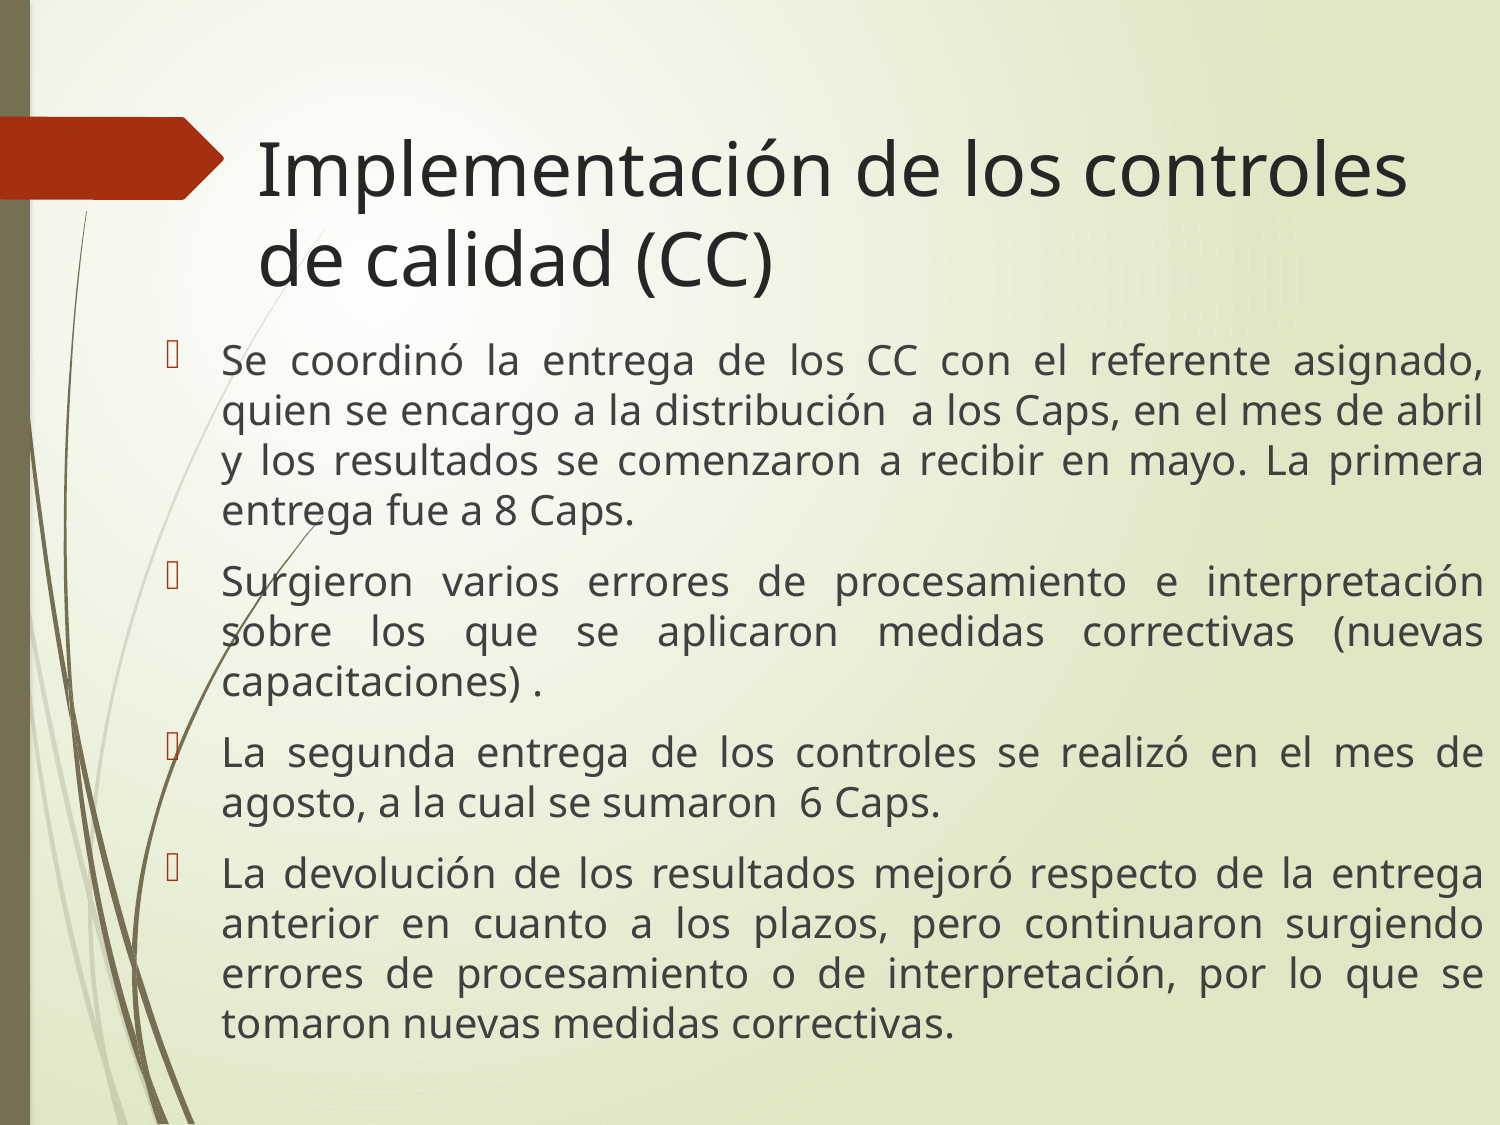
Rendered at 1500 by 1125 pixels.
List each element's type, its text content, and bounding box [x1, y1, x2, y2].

list Se coordinó la entrega de los CC con el referente asignado, quien se encargo a la distribución a los Caps, en el mes de abril y los resultados se comenzaron a recibir en mayo. La primera entrega fue a 8 Caps. Surgieron varios errores de procesamiento e interpretación sobre los que se aplicaron medidas correctivas (nuevas capacitaciones) . La segunda entrega de los controles se realizó en el mes de agosto, a la cual se sumaron 6 Caps. La devolución de los resultados mejoró respecto de la entrega anterior en cuanto a los plazos, pero continuaron surgiendo errores de procesamiento o de interpretación, por lo que se tomaron nuevas medidas correctivas. [150, 255, 1500, 931]
title Implementación de los controles de calidad (CC) [242, 113, 1483, 255]
